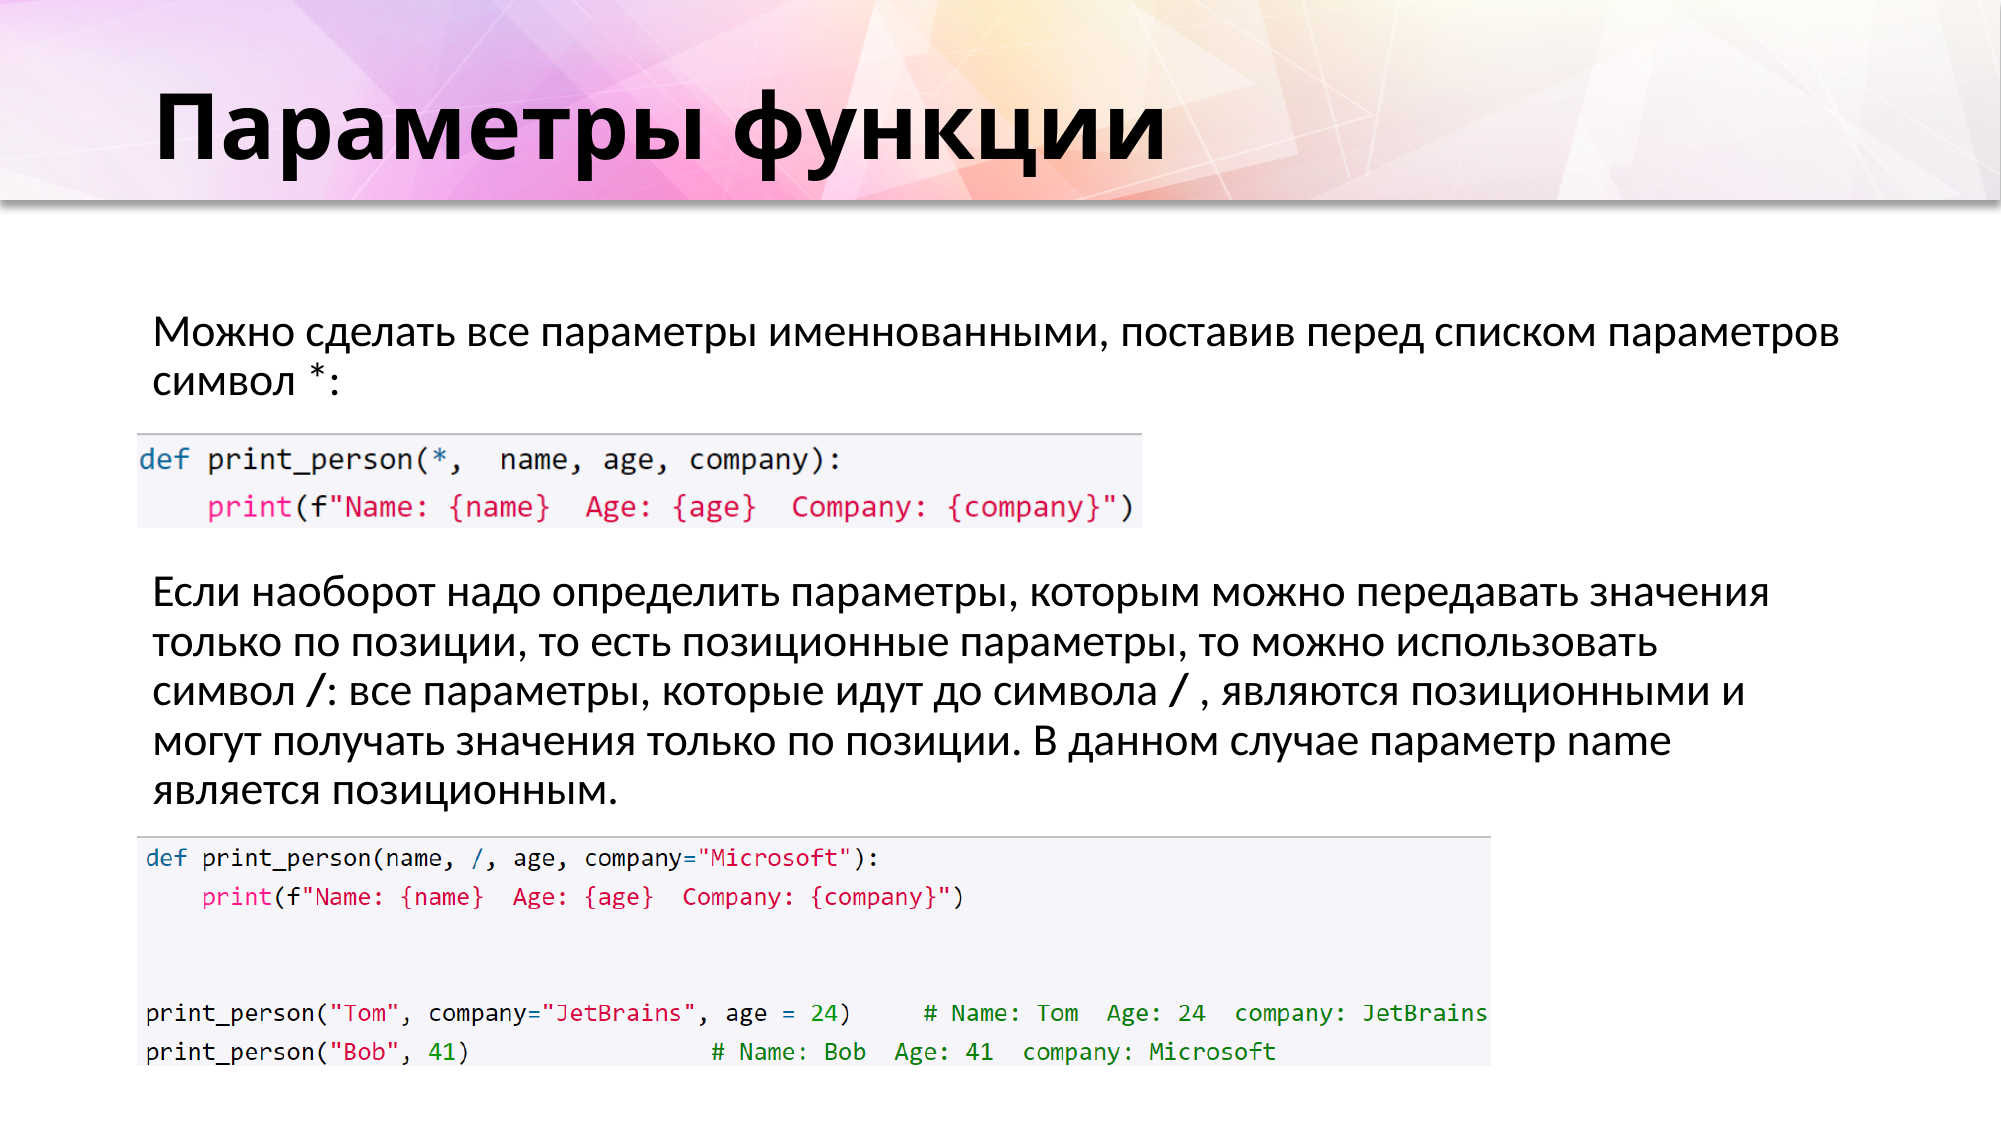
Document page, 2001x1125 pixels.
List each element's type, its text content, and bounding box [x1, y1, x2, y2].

picture [0, 0, 2000, 200]
title Параметры функции [137, 59, 1863, 201]
list Можно сделать все параметры именнованными, поставив перед списком параметров символ *: Если наоборот надо определить параметры, которым можно передавать значения только по позиции, то есть позиционные параметры, то можно использовать символ /: все параметры, которые идут до символа / , являются позиционными и могут получать значения только по позиции. В данном случае параметр name является позиционным. [137, 299, 1863, 1082]
picture [137, 433, 1142, 528]
picture [137, 836, 1491, 1066]
